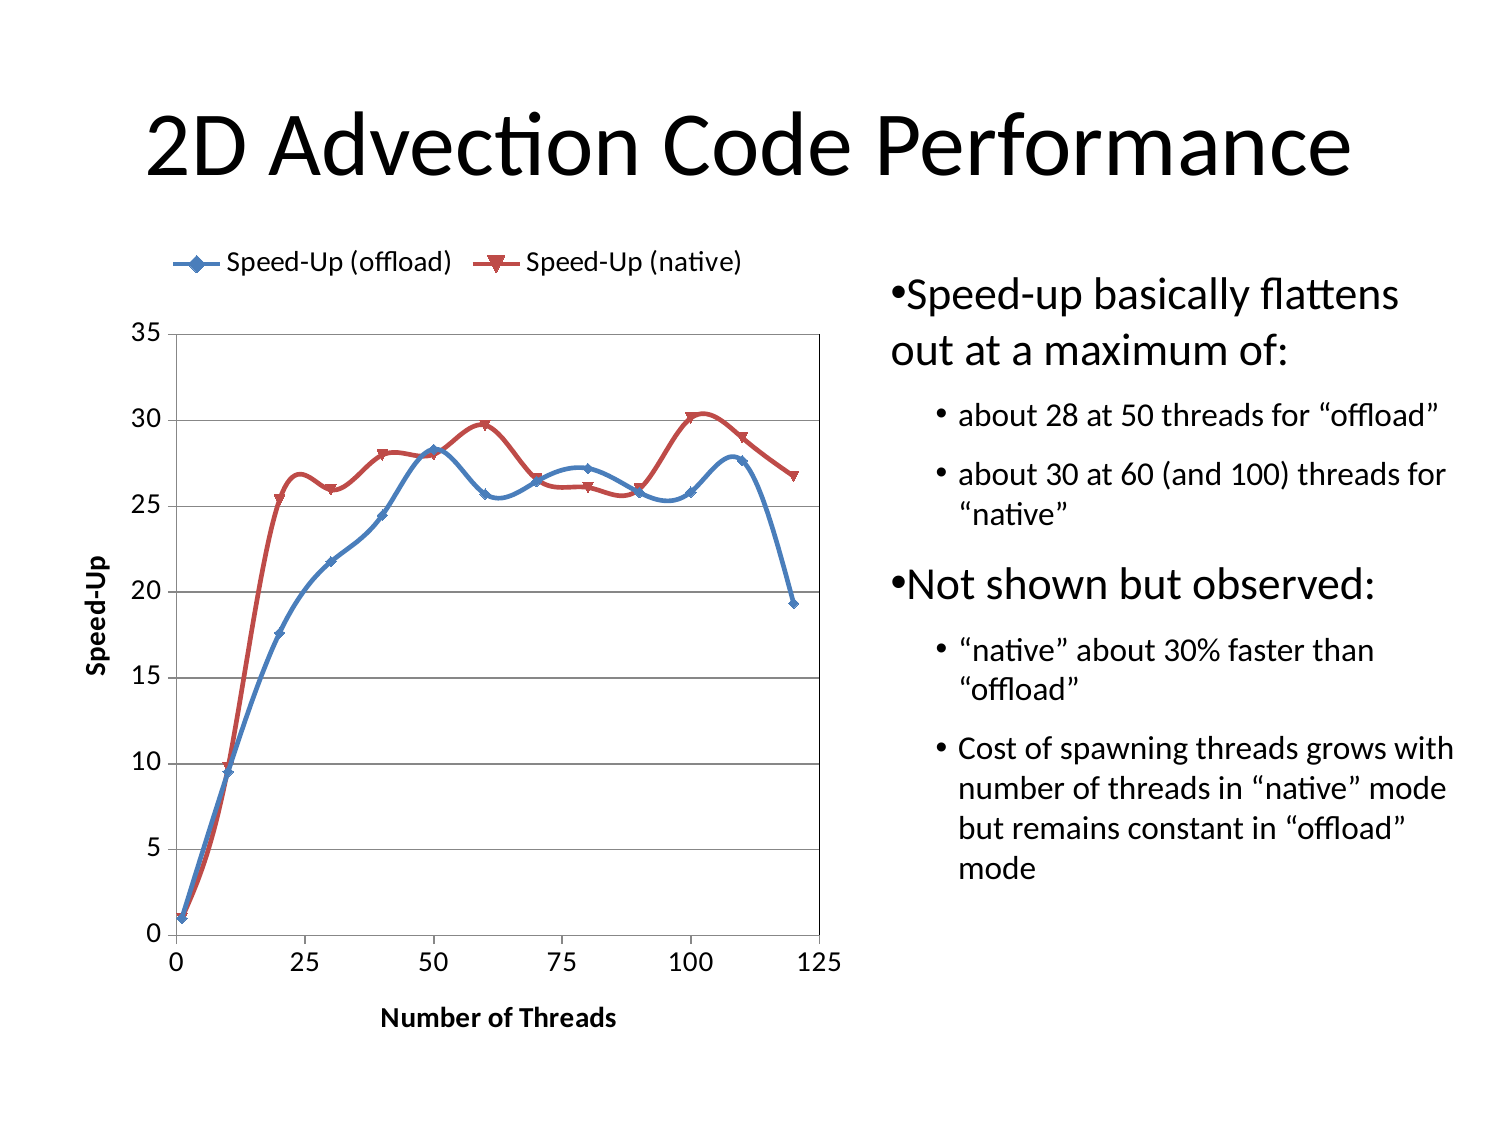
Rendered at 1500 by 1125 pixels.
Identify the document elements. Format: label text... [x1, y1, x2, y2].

chart [59, 232, 857, 1044]
list Speed-up basically flattens out at a maximum of: about 28 at 50 threads for “offload” about 30 at 60 (and 100) threads for “native” Not shown but observed: “native” about 30% faster than “offload” Cost of spawning threads grows with number of threads in “native” mode but remains constant in “offload” mode [875, 256, 1473, 1073]
title 2D Advection Code Performance [75, 45, 1425, 233]
